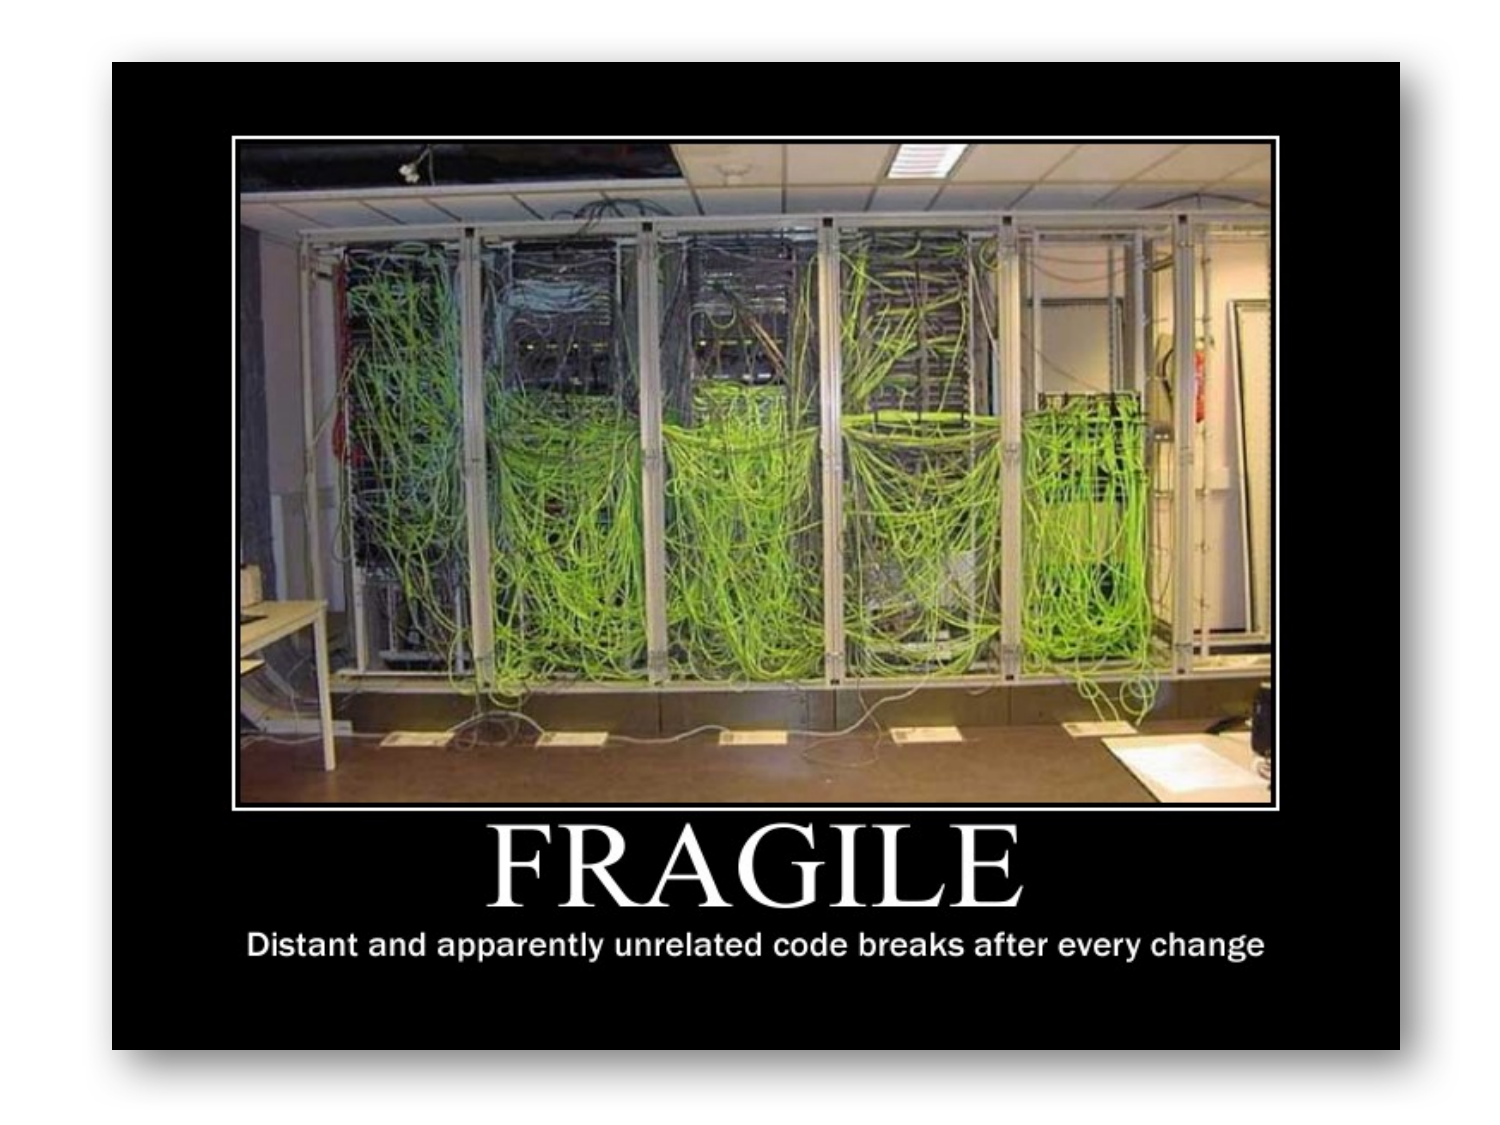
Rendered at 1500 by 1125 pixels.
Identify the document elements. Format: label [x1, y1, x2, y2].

picture [112, 62, 1401, 1051]
